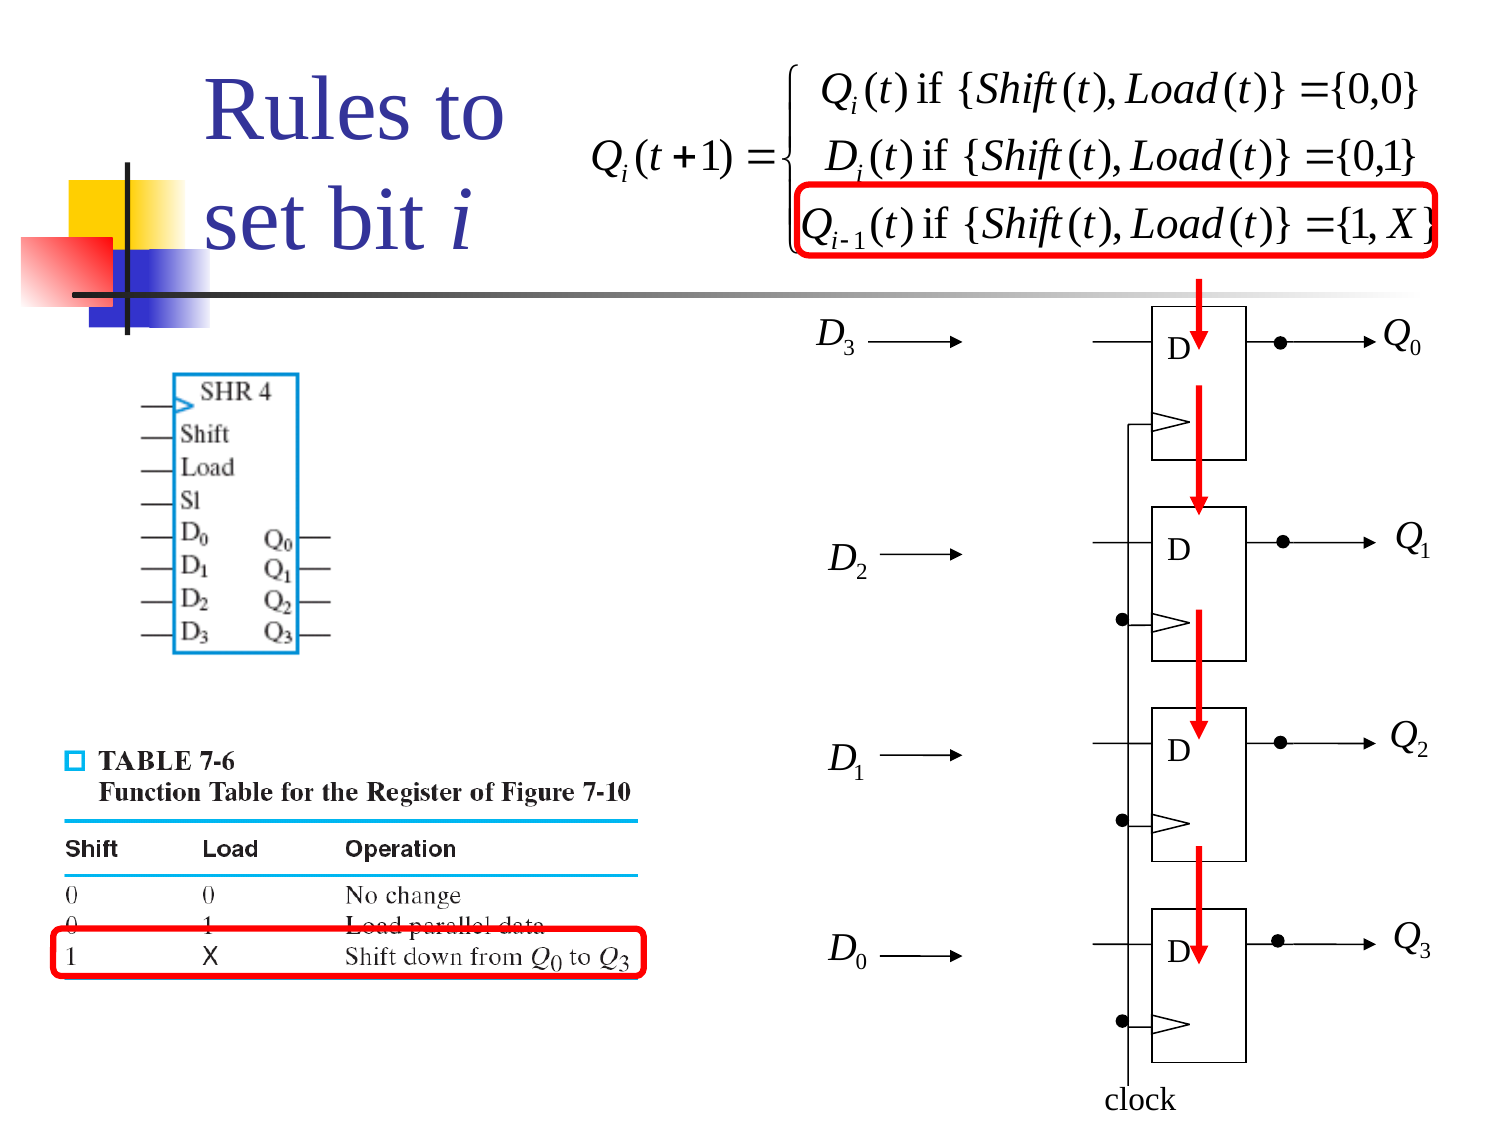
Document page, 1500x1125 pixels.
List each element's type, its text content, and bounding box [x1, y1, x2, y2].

picture [123, 349, 344, 668]
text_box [809, 306, 1438, 1125]
picture [53, 739, 656, 993]
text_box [584, 54, 1447, 265]
title Rules to set bit i [188, 35, 1468, 275]
